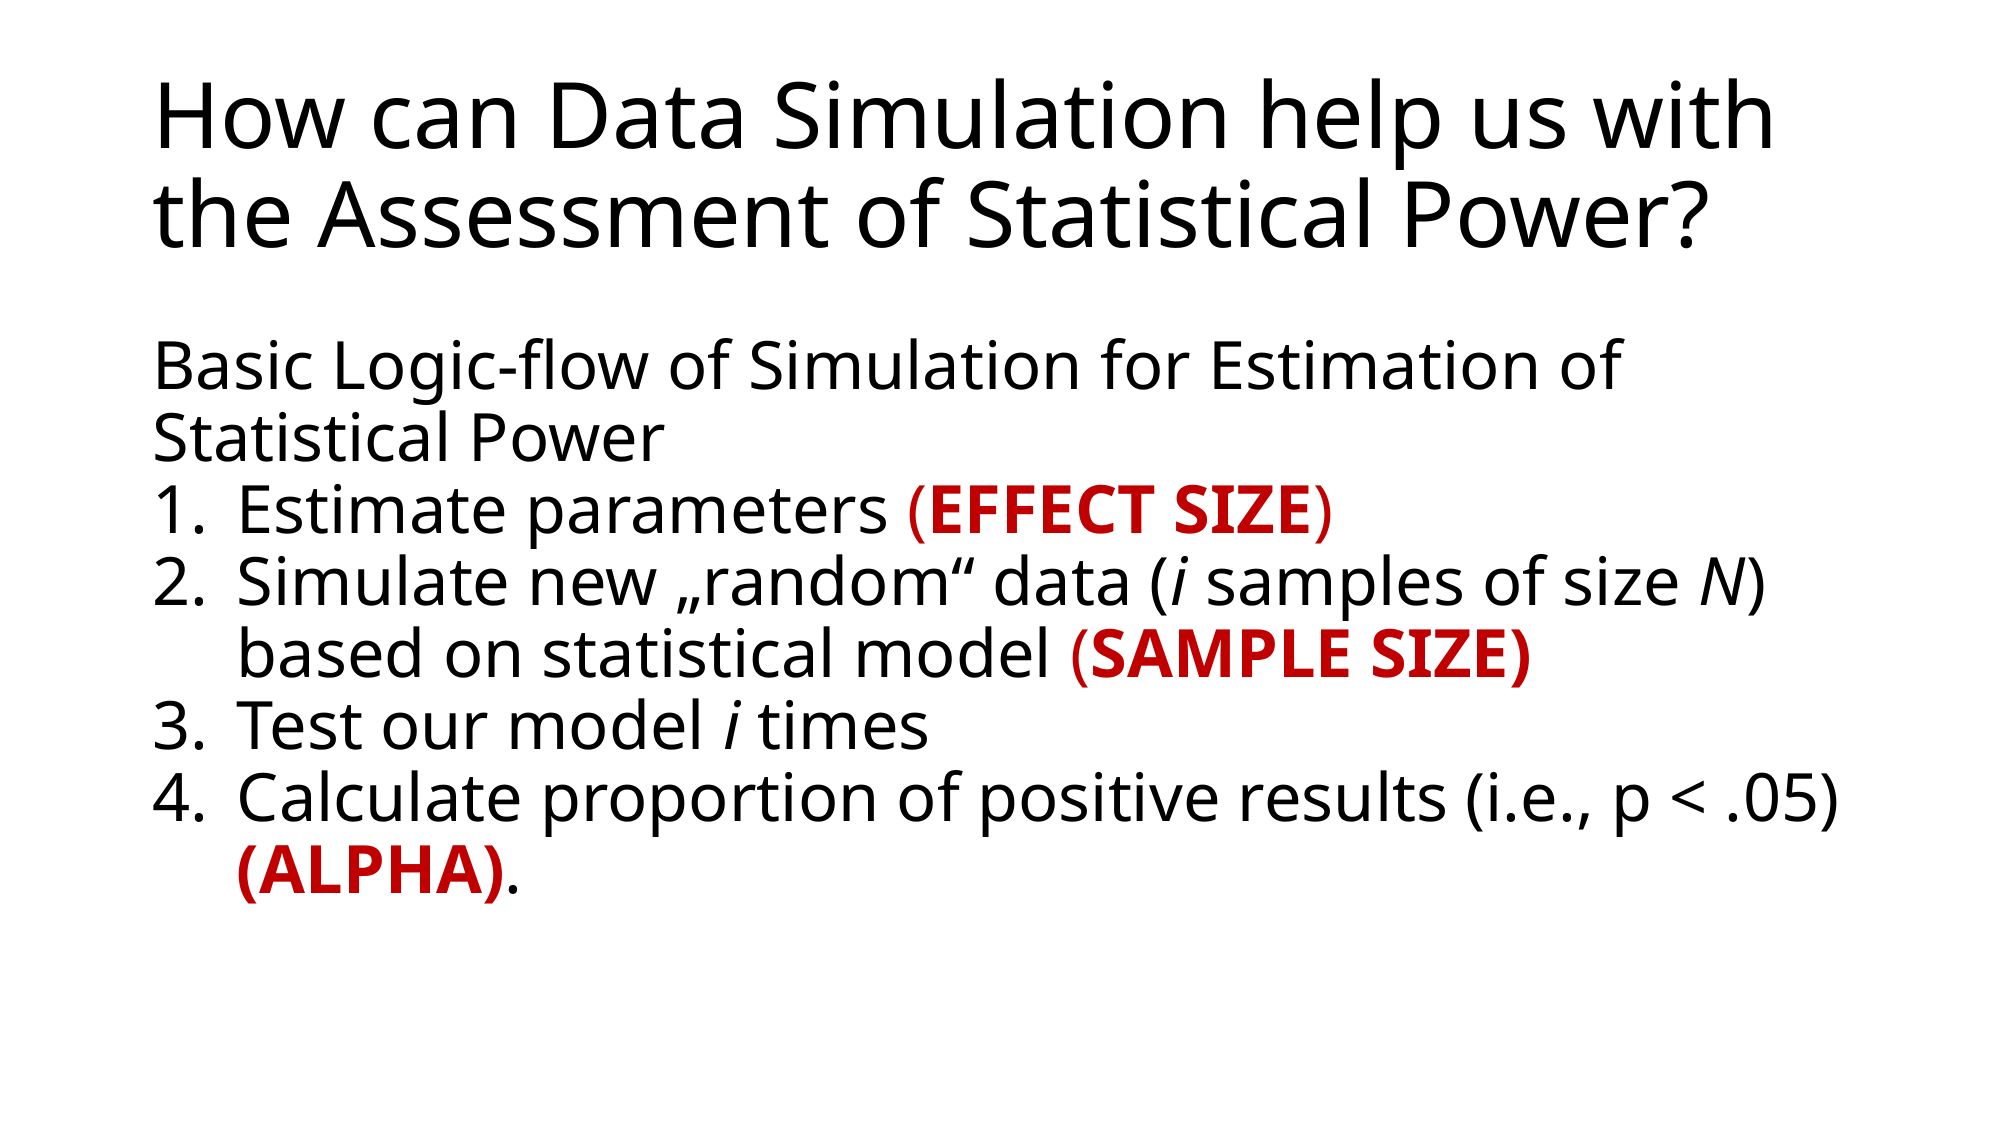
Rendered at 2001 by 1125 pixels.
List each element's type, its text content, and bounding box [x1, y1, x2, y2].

text_box Basic Logic-flow of Simulation for Estimation of Statistical Power Estimate parameters (EFFECT SIZE) Simulate new „random“ data (i samples of size N) based on statistical model (SAMPLE SIZE) Test our model i times Calculate proportion of positive results (i.e., p < .05) (ALPHA). [137, 511, 1863, 729]
title How can Data Simulation help us with the Assessment of Statistical Power? [137, 59, 1863, 278]
